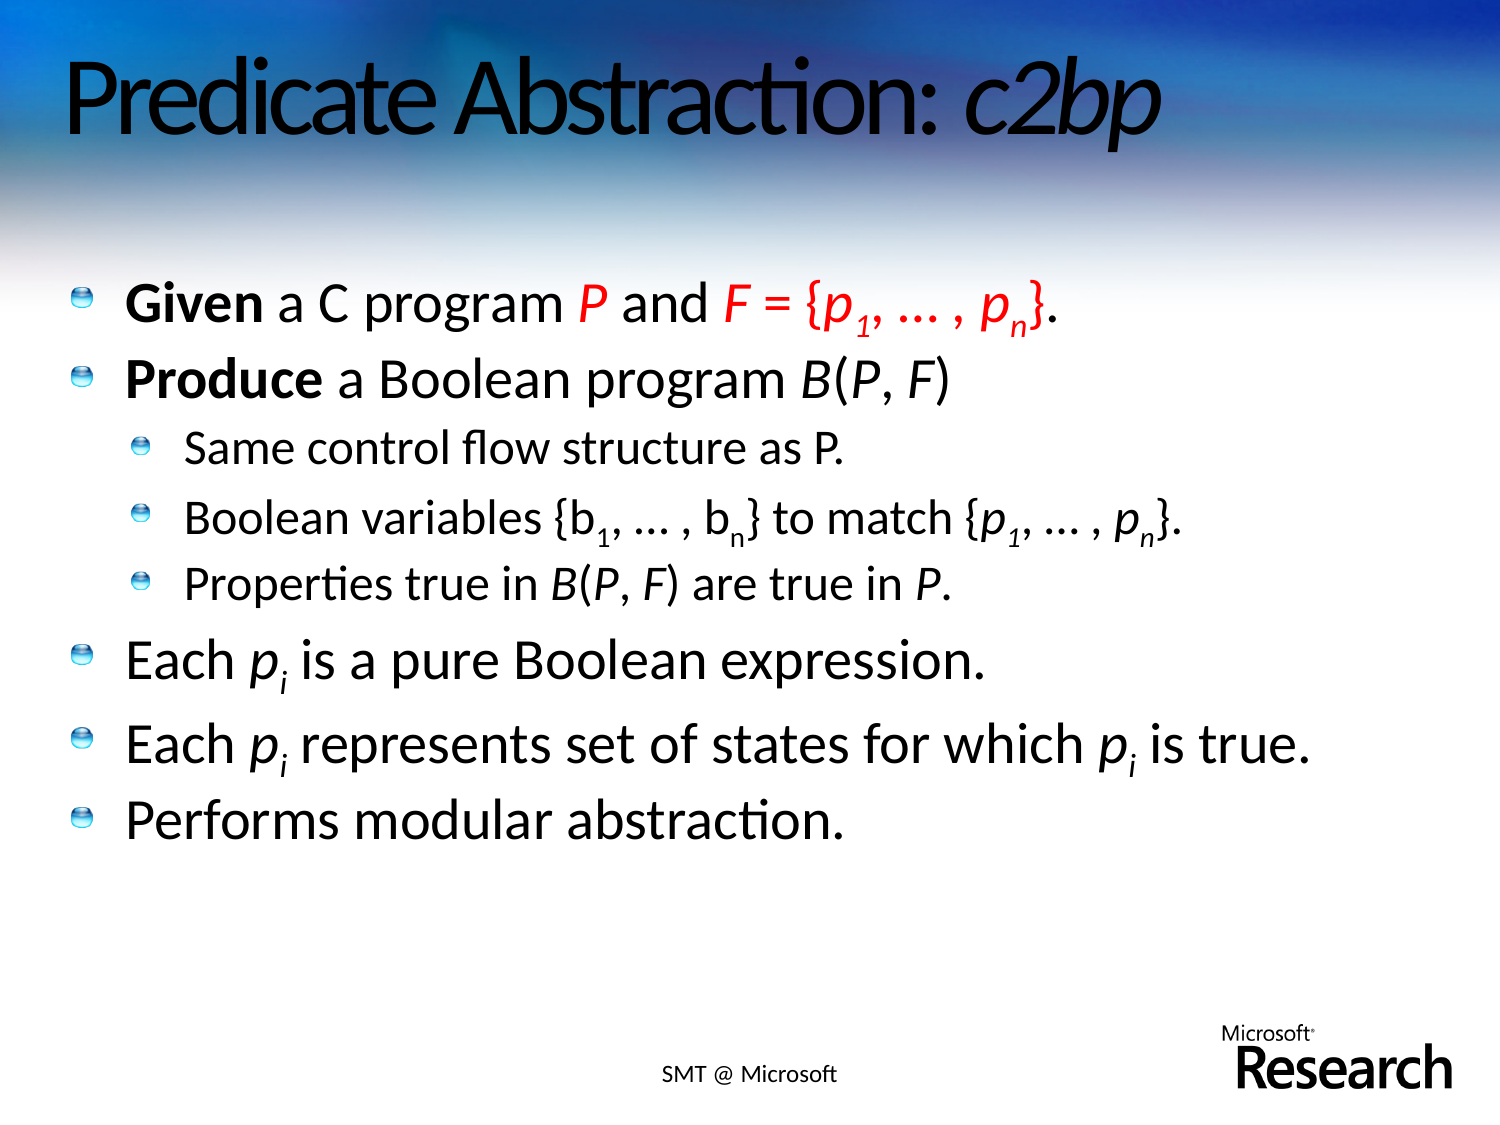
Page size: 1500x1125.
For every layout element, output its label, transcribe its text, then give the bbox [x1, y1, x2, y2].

list Given a C program P and F = {p1, … , pn}. Produce a Boolean program B(P, F) Same control flow structure as P. Boolean variables {b1, … , bn} to match {p1, … , pn}. Properties true in B(P, F) are true in P. Each pi is a pure Boolean expression. Each pi represents set of states for which pi is true. Performs modular abstraction. [62, 265, 1438, 840]
footer SMT @ Microsoft [512, 1042, 988, 1103]
title Predicate Abstraction: c2bp [62, 37, 1438, 162]
picture [0, 0, 1500, 1125]
